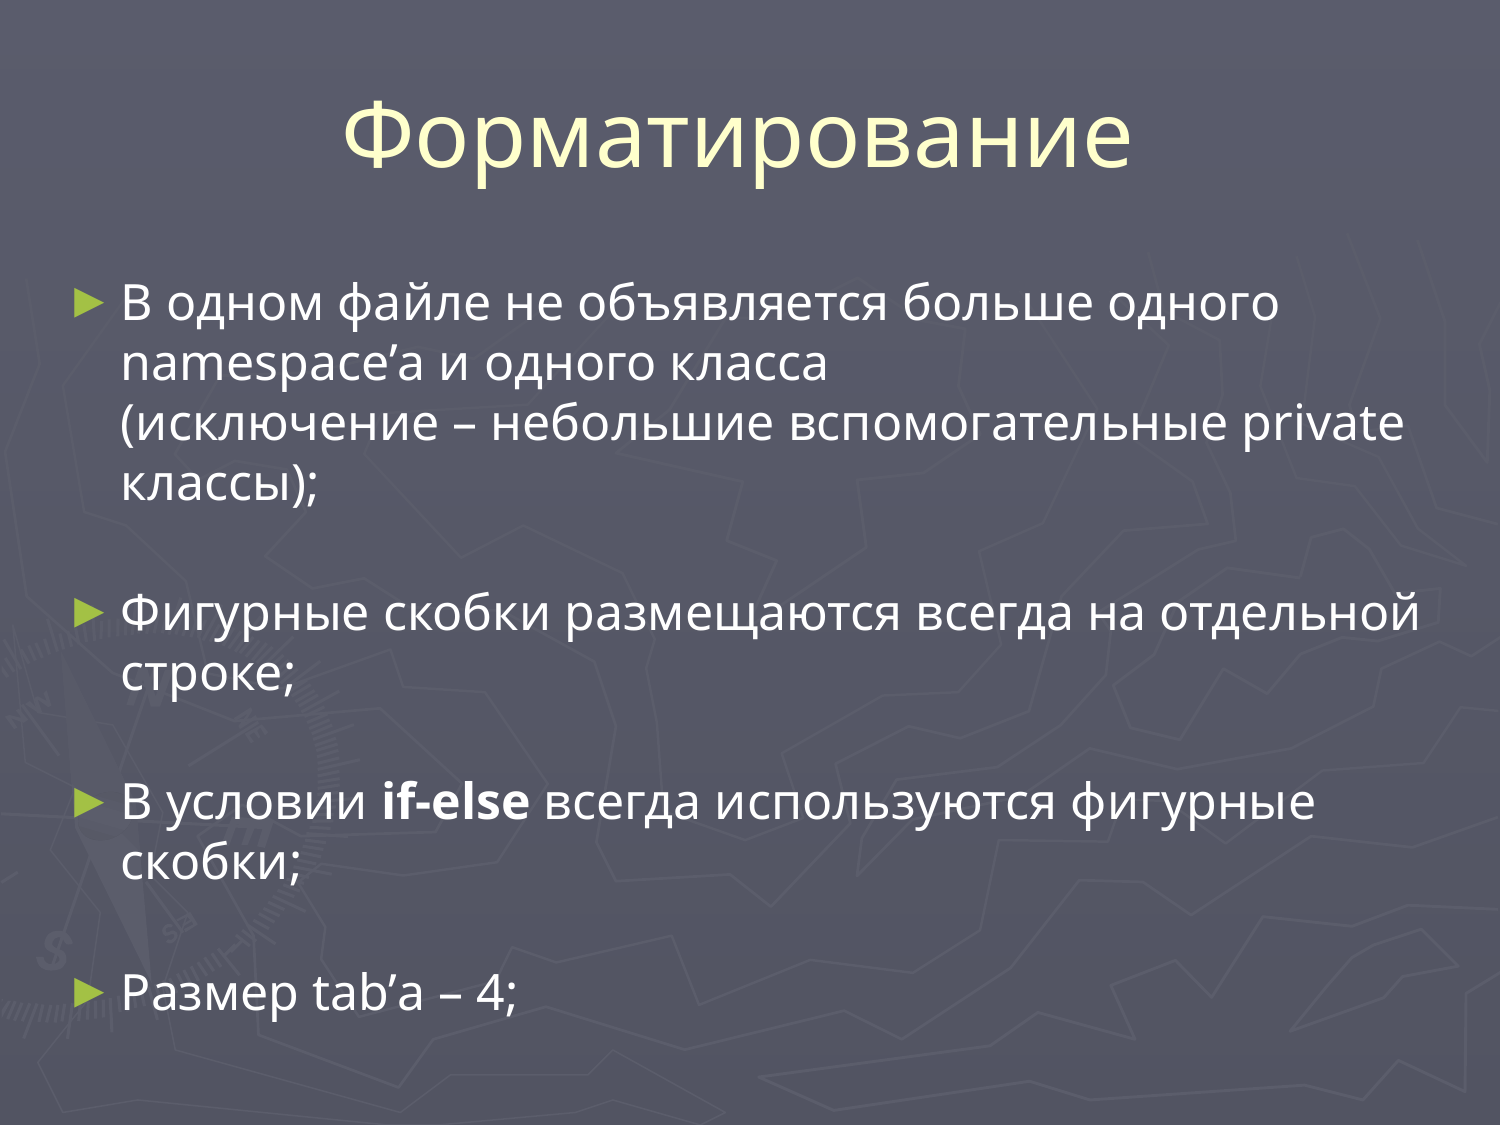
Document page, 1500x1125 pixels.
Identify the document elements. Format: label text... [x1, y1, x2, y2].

list В одном файле не объявляется больше одного namespace’а и одного класса (исключение – небольшие вспомогательные private классы); Фигурные скобки размещаются всегда на отдельной строке; В условии if-else всегда используются фигурные скобки; Размер tab’а – 4; [49, 262, 1451, 1001]
title Форматирование [49, 37, 1451, 225]
